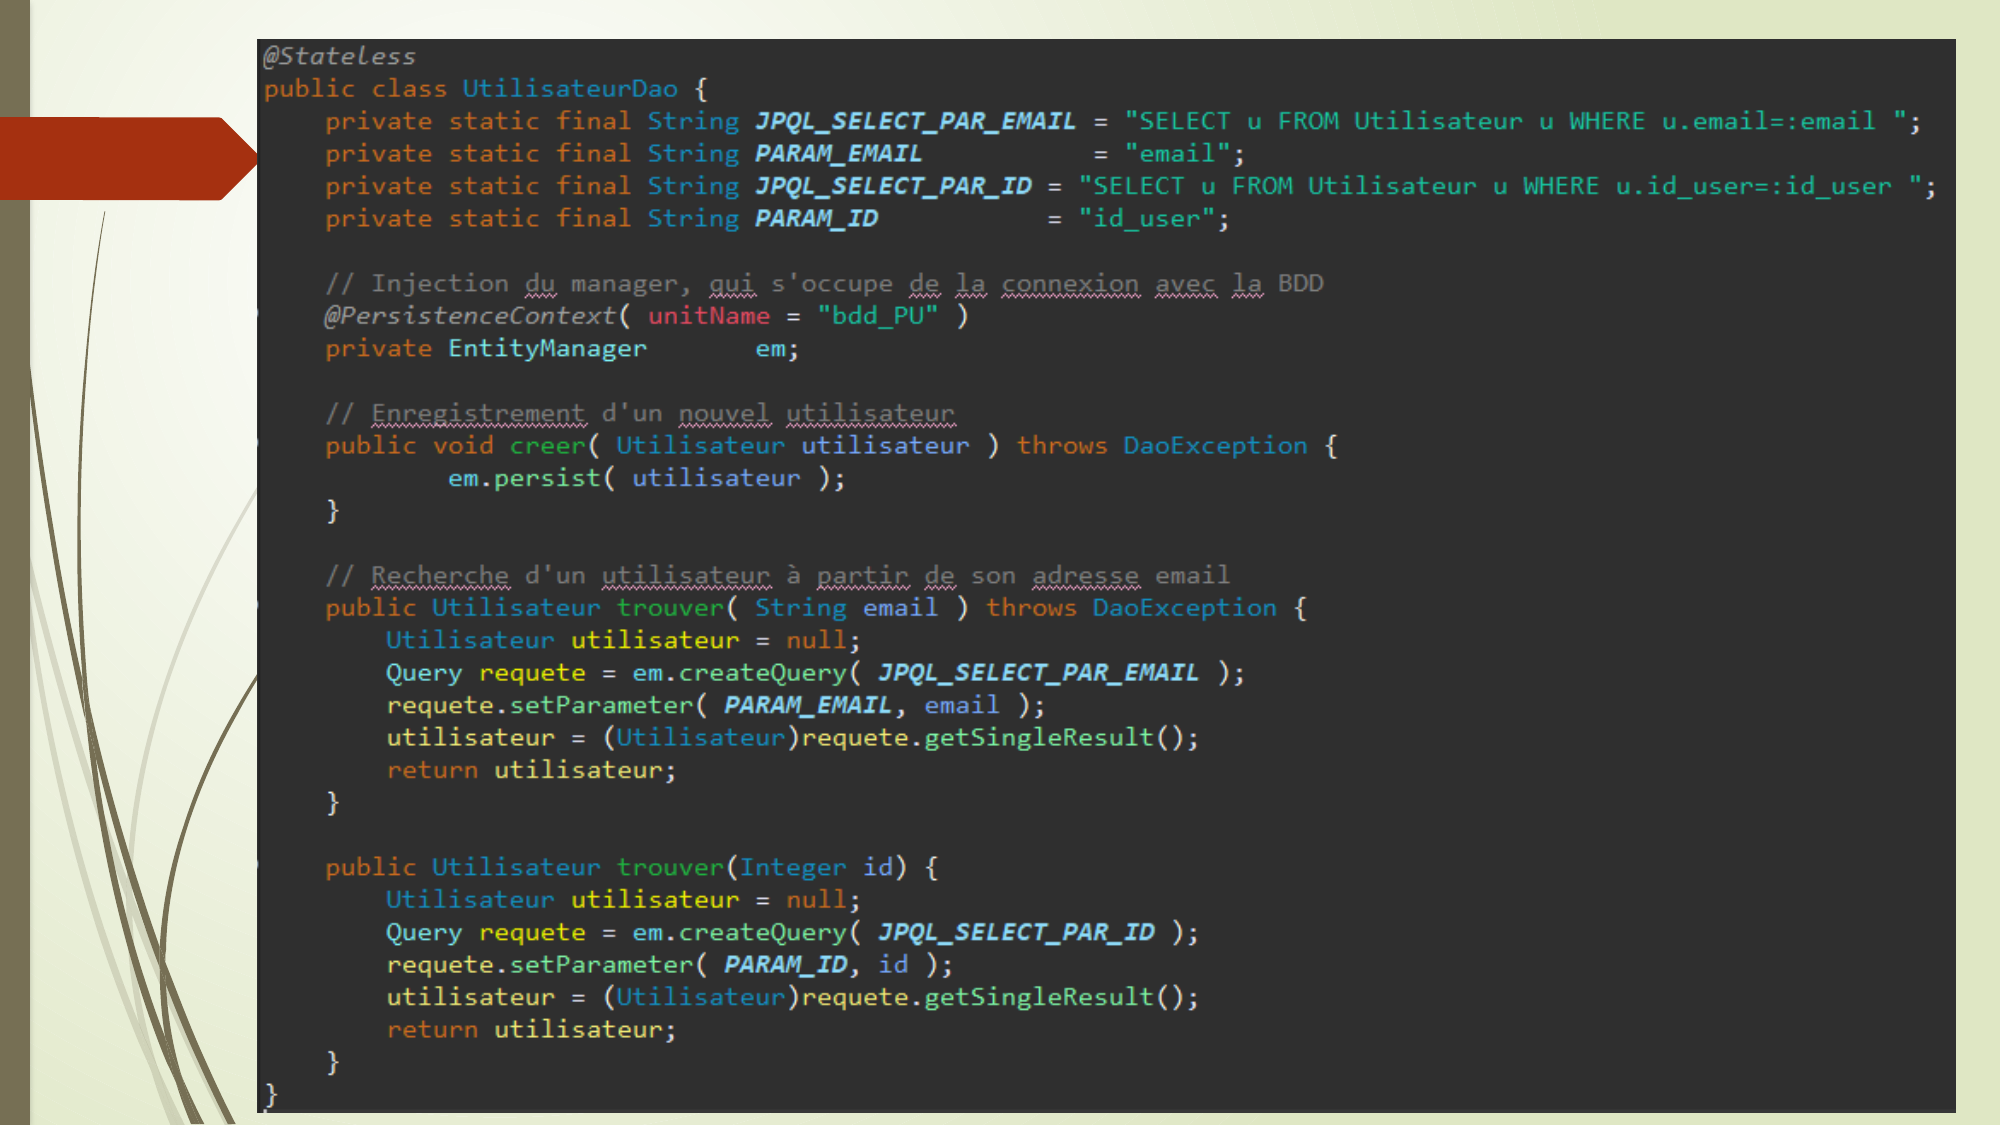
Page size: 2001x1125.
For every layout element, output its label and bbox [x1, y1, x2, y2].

picture [257, 39, 1956, 1114]
